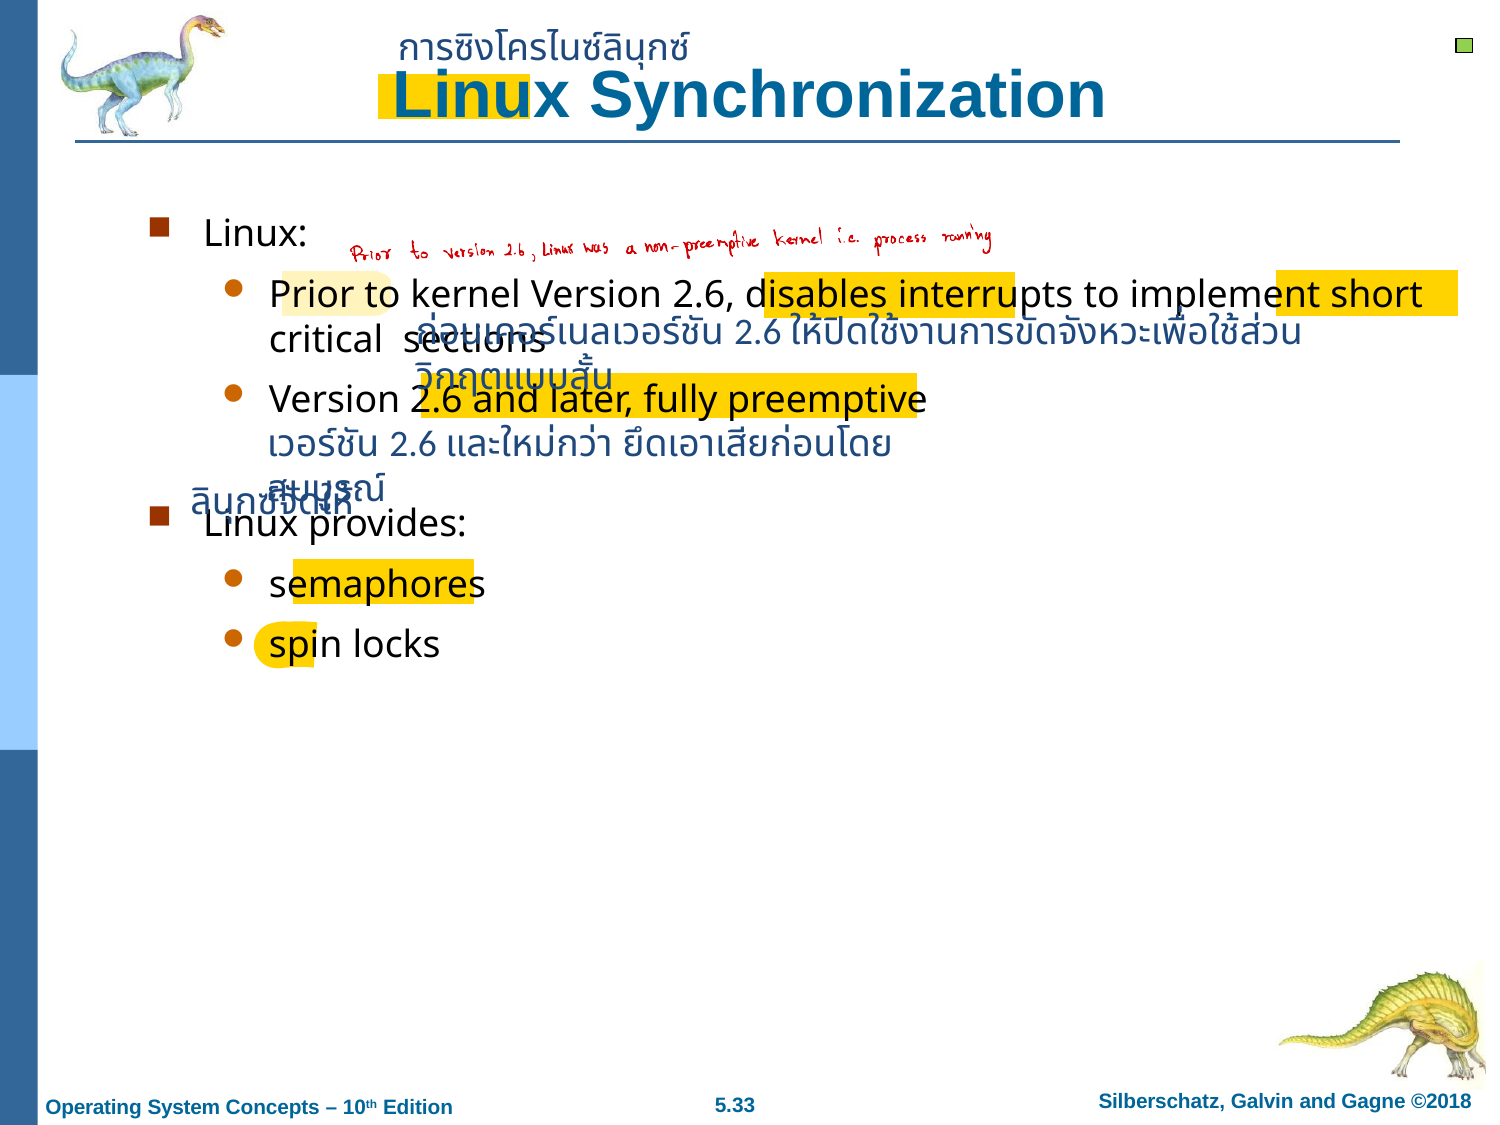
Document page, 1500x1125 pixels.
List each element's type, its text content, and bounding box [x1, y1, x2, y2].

picture [874, 234, 926, 256]
title Linux Synchronization [390, 75, 1110, 190]
picture [772, 226, 822, 246]
slide_number Silberschatz, Galvin and Gagne ©2018 [1096, 1090, 1478, 1125]
picture [58, 11, 228, 146]
text_box ลินุกซ์จัดให้ [175, 469, 926, 530]
text_box การซิงโครไนซ์ลินุกซ์ [383, 15, 1134, 75]
picture [410, 240, 428, 260]
footer Operating System Concepts – 10th Edition [43, 1093, 461, 1125]
picture [583, 242, 608, 255]
picture [942, 223, 991, 255]
slide_number 5.33 [712, 1094, 762, 1125]
picture [626, 230, 759, 259]
picture [837, 227, 859, 244]
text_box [1454, 37, 1474, 54]
picture [443, 243, 494, 259]
text_box เวอร์ชัน 2.6 และใหม่กว่า ยึดเอาเสียก่อนโดยสมบูรณ์ [252, 411, 1003, 517]
picture [282, 244, 391, 317]
picture [504, 242, 573, 262]
text_box Linux: Prior to kernel Version 2.6, disables interrupts to implement short critical sections Version 2.6 and later, fully preemptive Linux provides: semaphores spin locks [145, 190, 1465, 666]
text_box ก่อนเคอร์เนลเวอร์ชัน 2.6 ให้ปิดใช้งานการขัดจังหวะเพื่อใช้ส่วนวิกฤตแบบสั้น [401, 299, 1378, 405]
picture [1275, 959, 1486, 1090]
